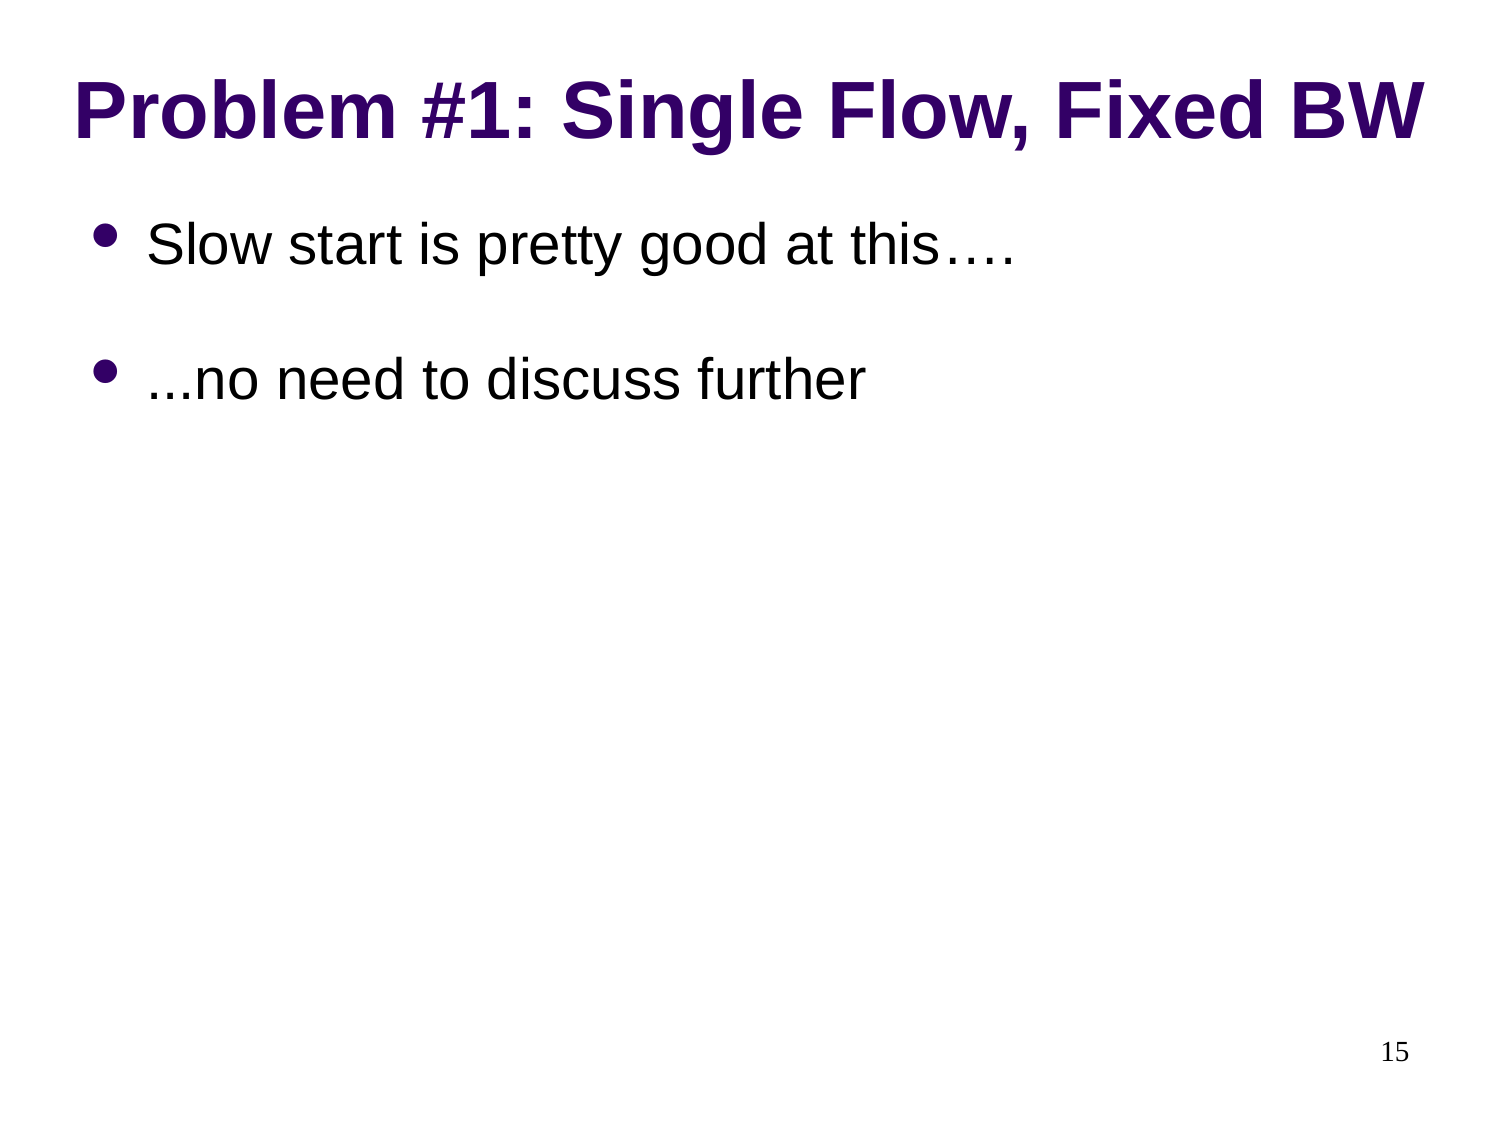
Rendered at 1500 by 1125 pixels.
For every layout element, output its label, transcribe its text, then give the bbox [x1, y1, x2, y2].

slide_number 15 [1074, 1024, 1426, 1101]
list Slow start is pretty good at this…. ...no need to discuss further [75, 212, 1475, 1006]
title Problem #1: Single Flow, Fixed BW [0, 20, 1500, 163]
